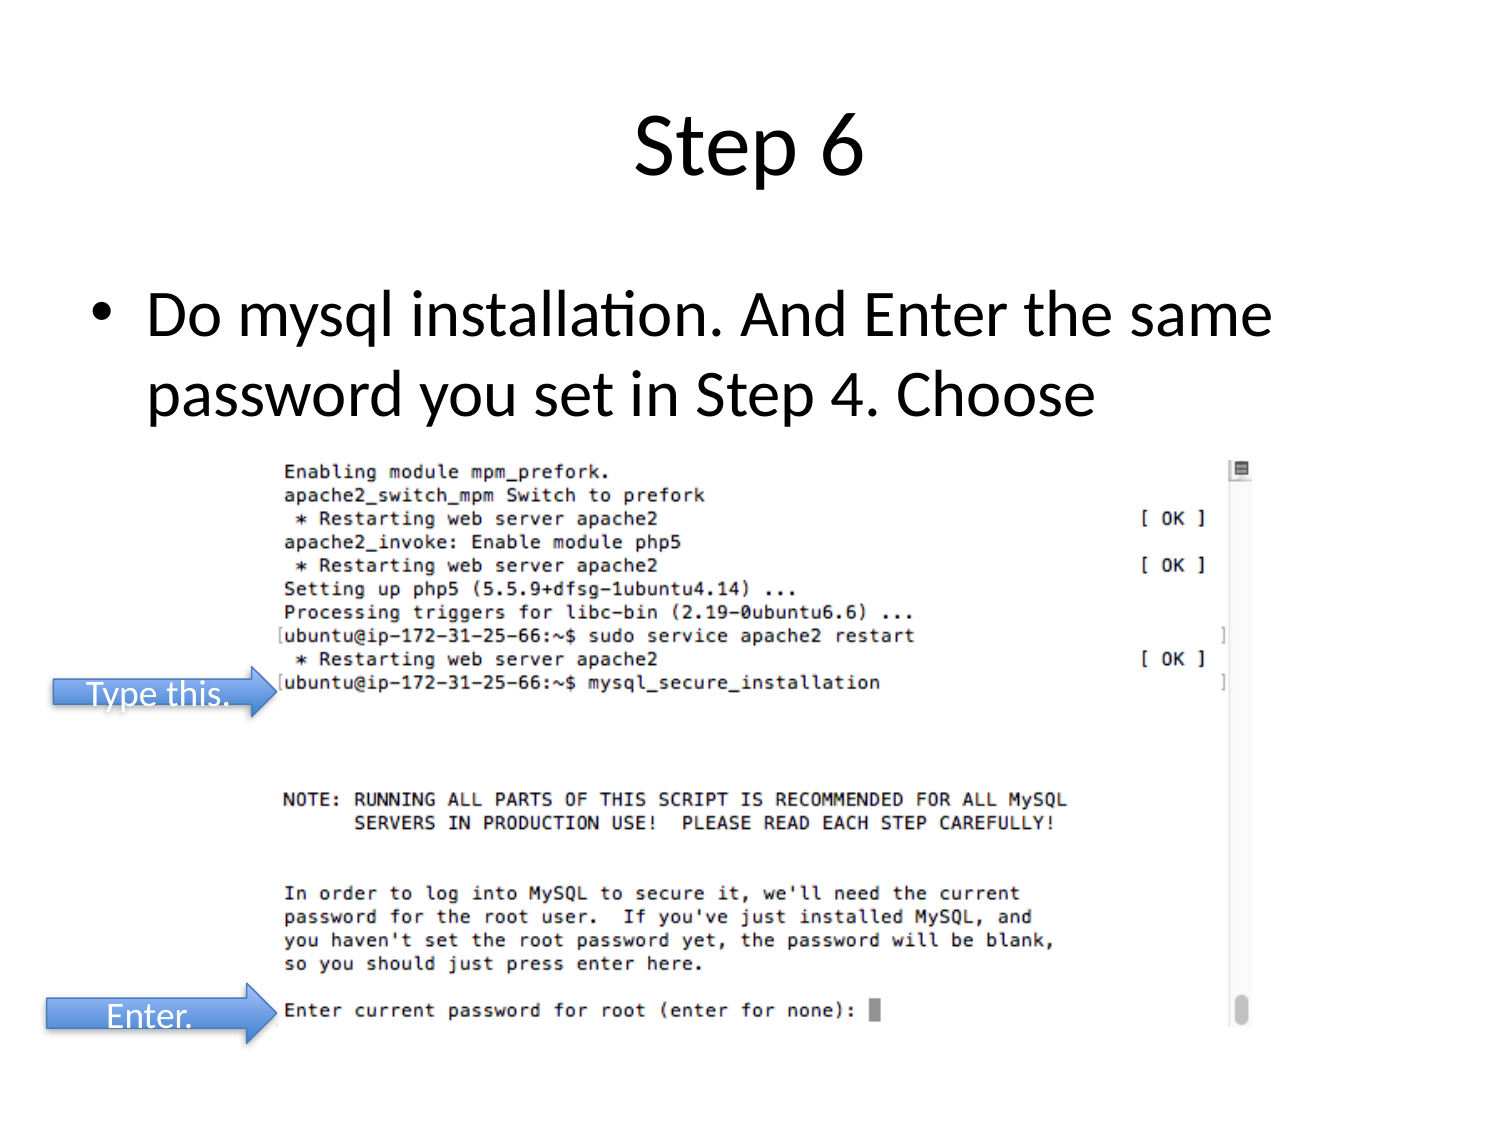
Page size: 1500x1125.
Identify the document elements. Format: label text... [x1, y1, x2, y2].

text_box Type this. [52, 665, 271, 718]
list Do mysql installation. And Enter the same password you set in Step 4. Choose [75, 262, 1425, 1005]
title Step 6 [75, 45, 1425, 233]
text_box Enter. [45, 982, 271, 1044]
picture [276, 460, 1252, 1027]
